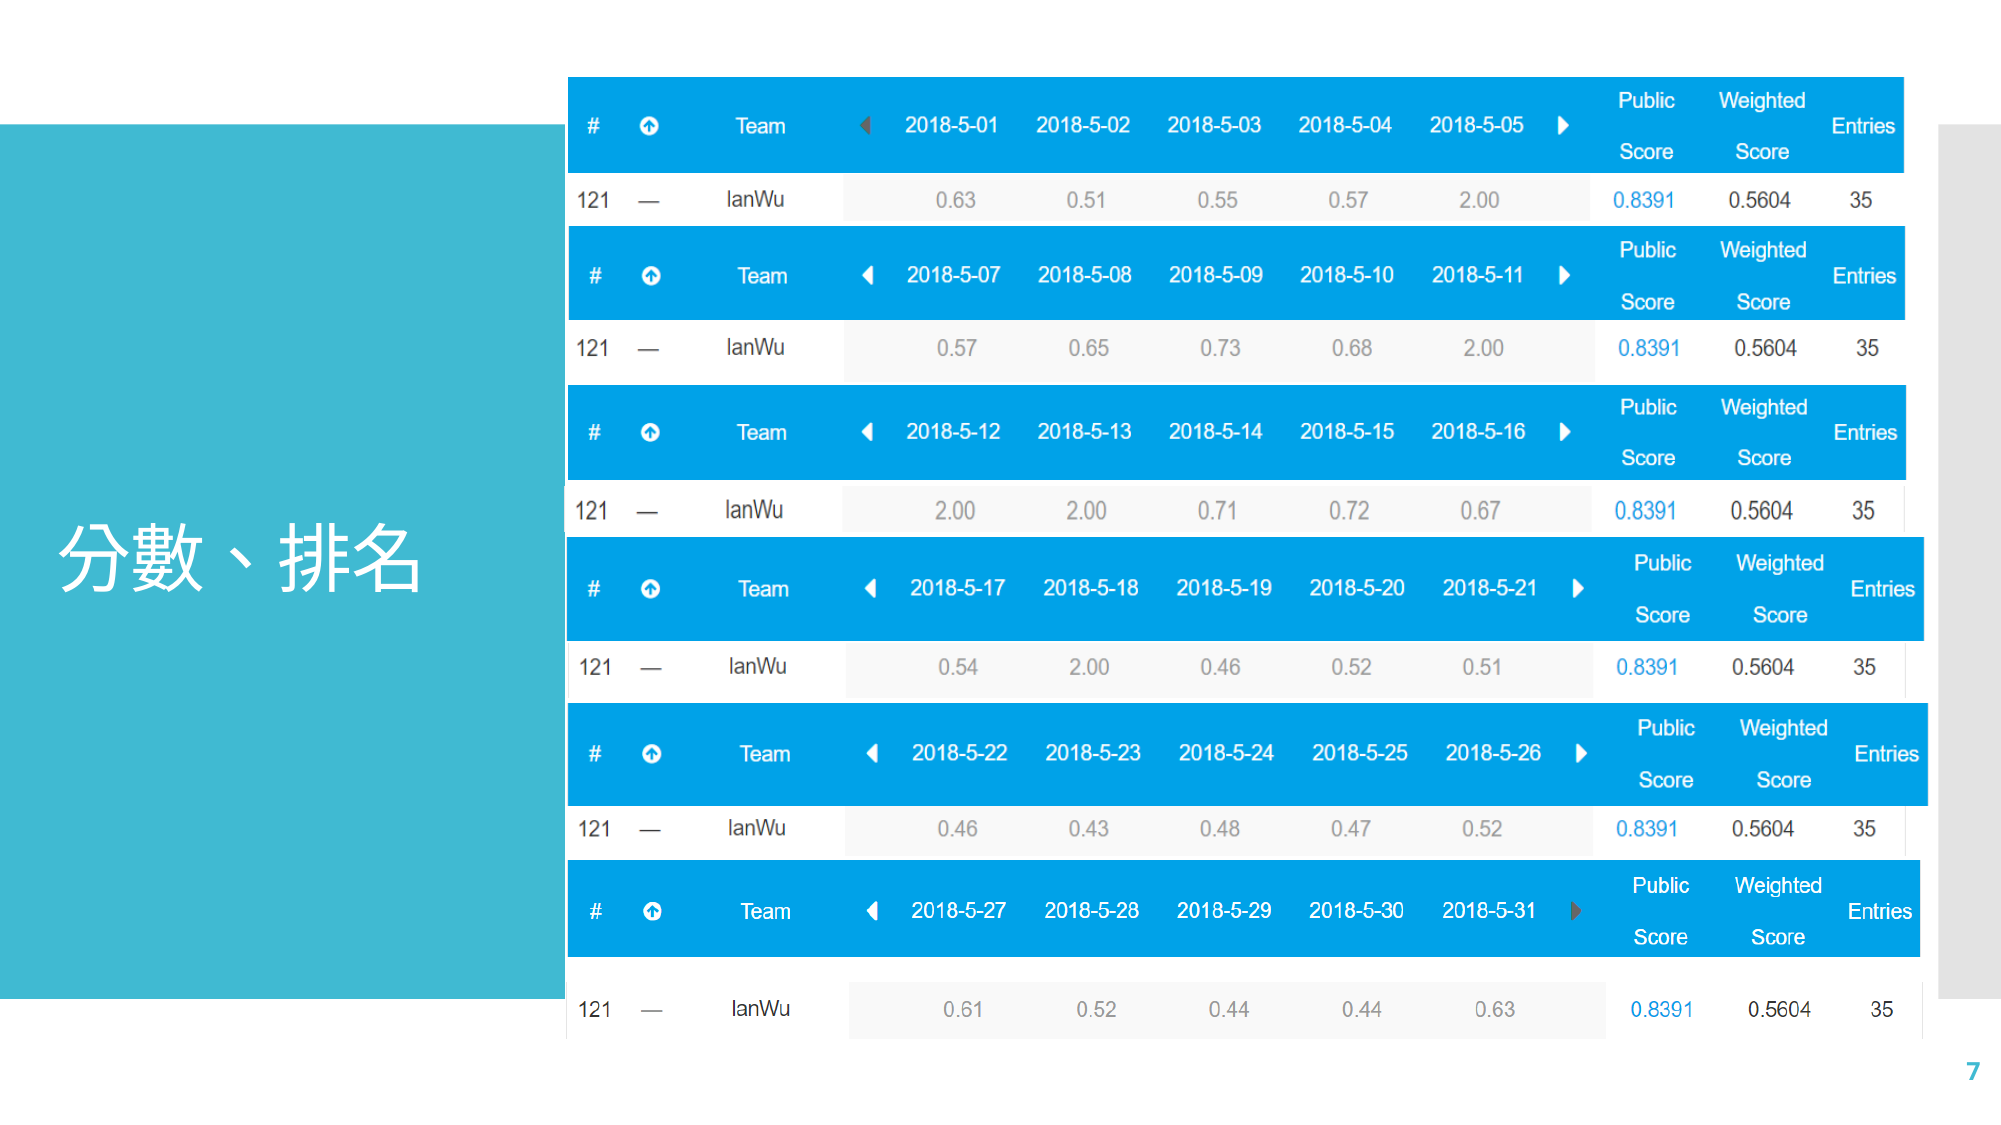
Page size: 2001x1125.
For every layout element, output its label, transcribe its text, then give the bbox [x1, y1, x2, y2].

picture [739, 581, 750, 596]
picture [1045, 580, 1066, 595]
picture [1754, 607, 1770, 622]
picture [985, 580, 991, 595]
picture [1853, 581, 1863, 596]
picture [1649, 298, 1663, 309]
picture [1753, 246, 1765, 261]
picture [1110, 267, 1131, 282]
picture [991, 267, 1000, 282]
picture [1637, 607, 1648, 622]
picture [1311, 580, 1332, 595]
picture [1682, 559, 1691, 570]
picture [1302, 267, 1322, 282]
picture [1857, 118, 1884, 133]
picture [1326, 424, 1332, 438]
picture [1887, 122, 1895, 133]
picture [1261, 580, 1271, 595]
picture [1234, 745, 1250, 760]
picture [908, 424, 917, 438]
picture [1080, 580, 1089, 595]
picture [1505, 424, 1511, 438]
picture [1203, 117, 1212, 132]
picture [1577, 744, 1586, 762]
picture [1130, 745, 1140, 760]
picture [995, 580, 1005, 595]
picture [938, 745, 944, 760]
picture [1796, 555, 1800, 570]
picture [1091, 117, 1106, 132]
picture [1195, 424, 1200, 438]
picture [1786, 399, 1806, 414]
picture [1647, 399, 1655, 414]
picture [590, 425, 600, 439]
picture [1263, 745, 1273, 760]
picture [931, 117, 936, 132]
picture [1771, 611, 1796, 622]
picture [1665, 720, 1674, 735]
picture [868, 745, 877, 762]
picture [990, 424, 1000, 438]
picture [751, 750, 760, 761]
picture [1212, 580, 1222, 595]
picture [1720, 92, 1731, 107]
picture [1431, 117, 1452, 132]
picture [1739, 450, 1750, 465]
picture [942, 424, 958, 438]
picture [1444, 580, 1466, 595]
picture [589, 118, 599, 133]
picture [863, 423, 872, 440]
picture [1302, 424, 1322, 438]
picture [1778, 93, 1783, 107]
picture [923, 580, 933, 595]
picture [965, 580, 981, 595]
picture [1835, 268, 1845, 283]
picture [1099, 580, 1114, 595]
picture [567, 643, 1907, 698]
picture [780, 122, 784, 132]
picture [1469, 580, 1474, 595]
picture [919, 424, 929, 438]
picture [748, 429, 780, 439]
picture [1856, 746, 1867, 761]
picture [1574, 579, 1583, 597]
picture [1797, 611, 1807, 622]
picture [1737, 144, 1748, 159]
picture [1039, 424, 1060, 438]
picture [781, 429, 786, 439]
picture [1169, 117, 1178, 132]
picture [1074, 424, 1090, 438]
picture [1806, 720, 1827, 735]
picture [1836, 425, 1846, 439]
picture [1038, 117, 1058, 132]
picture [1733, 399, 1741, 414]
picture [1741, 720, 1760, 735]
picture [1223, 424, 1240, 438]
picture [1040, 267, 1048, 276]
picture [1621, 242, 1643, 257]
picture [1529, 580, 1534, 595]
picture [941, 117, 950, 125]
picture [1514, 117, 1523, 132]
picture [866, 580, 875, 597]
picture [1468, 267, 1477, 282]
picture [1458, 267, 1463, 282]
picture [967, 745, 983, 760]
picture [1384, 424, 1394, 438]
picture [1486, 267, 1502, 282]
picture [738, 268, 749, 283]
picture [1063, 424, 1069, 438]
picture [1800, 720, 1805, 735]
picture [1757, 559, 1766, 570]
picture [942, 126, 957, 132]
picture [1232, 580, 1248, 595]
picture [862, 117, 870, 133]
picture [1118, 581, 1124, 595]
picture [1888, 750, 1919, 761]
picture [1768, 242, 1777, 257]
picture [1039, 277, 1048, 282]
picture [1069, 580, 1075, 595]
picture [1849, 425, 1886, 439]
picture [1781, 399, 1785, 414]
picture [1251, 117, 1261, 132]
picture [1677, 720, 1694, 735]
picture [1074, 267, 1083, 282]
picture [1349, 745, 1358, 760]
picture [1204, 267, 1214, 282]
picture [1109, 117, 1118, 132]
picture [912, 580, 921, 595]
picture [642, 267, 660, 285]
picture [1741, 404, 1766, 418]
picture [1064, 267, 1069, 282]
picture [1515, 267, 1521, 282]
picture [961, 267, 988, 282]
picture [1252, 745, 1262, 760]
picture [932, 425, 937, 438]
picture [1251, 580, 1257, 595]
picture [1858, 268, 1863, 283]
picture [1866, 585, 1875, 596]
picture [1738, 294, 1779, 309]
picture [1101, 745, 1116, 760]
picture [1620, 92, 1631, 107]
picture [1665, 454, 1674, 465]
picture [961, 424, 977, 438]
picture [1353, 117, 1373, 132]
picture [1559, 117, 1568, 134]
picture [1062, 117, 1068, 132]
picture [1636, 404, 1644, 414]
picture [1560, 267, 1569, 284]
picture [959, 117, 987, 132]
picture [1773, 559, 1782, 574]
picture [1171, 424, 1190, 438]
picture [1683, 776, 1693, 787]
picture [1640, 772, 1674, 787]
picture [763, 750, 789, 761]
picture [591, 268, 601, 283]
picture [1346, 580, 1363, 595]
picture [1092, 424, 1108, 438]
picture [1760, 724, 1770, 735]
picture [772, 272, 786, 283]
picture [1338, 745, 1344, 760]
picture [1637, 454, 1664, 465]
picture [1374, 424, 1379, 438]
picture [1848, 272, 1857, 283]
picture [1498, 580, 1507, 595]
picture [1082, 745, 1091, 760]
picture [567, 174, 1897, 222]
picture [1802, 555, 1823, 570]
picture [863, 267, 873, 284]
picture [921, 117, 928, 129]
picture [1751, 97, 1764, 112]
picture [1336, 267, 1345, 282]
picture [1767, 93, 1776, 107]
picture [1203, 580, 1208, 595]
picture [1171, 267, 1192, 282]
picture [1434, 267, 1454, 282]
picture [565, 703, 1907, 857]
picture [1215, 745, 1224, 760]
picture [937, 580, 942, 595]
picture [1677, 776, 1682, 787]
picture [1519, 745, 1540, 760]
picture [1515, 425, 1525, 438]
picture [783, 585, 788, 596]
picture [1773, 724, 1786, 739]
picture [1847, 122, 1856, 133]
title 分數、排名 [41, 184, 525, 940]
picture [1662, 611, 1678, 622]
picture [1655, 399, 1674, 414]
picture [1374, 267, 1379, 282]
picture [1650, 559, 1658, 570]
picture [1180, 117, 1190, 132]
picture [740, 746, 752, 761]
picture [980, 424, 986, 438]
picture [1444, 424, 1454, 438]
picture [1636, 555, 1647, 570]
picture [942, 267, 952, 282]
picture [1355, 424, 1371, 438]
picture [1651, 611, 1659, 622]
picture [907, 117, 920, 132]
picture [1252, 424, 1262, 438]
picture [1472, 745, 1477, 760]
picture [749, 272, 769, 283]
picture [1383, 267, 1393, 280]
picture [1884, 585, 1915, 596]
picture [1456, 117, 1461, 132]
picture [1223, 267, 1262, 282]
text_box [565, 860, 1926, 1039]
picture [990, 117, 995, 132]
picture [1622, 399, 1633, 414]
picture [1072, 117, 1089, 132]
picture [1300, 117, 1321, 132]
picture [1374, 117, 1391, 132]
picture [933, 267, 938, 282]
picture [1622, 294, 1644, 309]
picture [1623, 450, 1634, 465]
picture [1561, 423, 1570, 440]
picture [1479, 580, 1488, 595]
picture [1773, 148, 1778, 158]
picture [1122, 425, 1130, 438]
picture [1646, 242, 1675, 257]
picture [1789, 720, 1798, 735]
picture [1680, 611, 1689, 622]
picture [1354, 267, 1370, 282]
picture [1092, 267, 1108, 282]
picture [1433, 424, 1442, 438]
picture [1722, 399, 1733, 414]
picture [1128, 580, 1137, 595]
picture [1785, 555, 1794, 570]
picture [1784, 93, 1804, 107]
picture [1506, 267, 1511, 282]
slide_number 7 [1744, 1042, 1996, 1103]
picture [564, 486, 1907, 532]
picture [1465, 117, 1474, 132]
picture [747, 122, 779, 133]
picture [1751, 148, 1770, 159]
picture [1458, 424, 1463, 438]
picture [1753, 454, 1772, 465]
picture [643, 745, 661, 763]
picture [1336, 424, 1345, 438]
picture [1779, 148, 1788, 159]
picture [1324, 117, 1330, 132]
picture [1222, 117, 1249, 132]
picture [986, 745, 1007, 760]
picture [1365, 580, 1381, 595]
picture [1634, 97, 1642, 107]
picture [1368, 745, 1383, 760]
picture [1204, 424, 1221, 438]
picture [1314, 745, 1335, 760]
picture [749, 585, 782, 596]
picture [1447, 745, 1469, 760]
picture [1181, 745, 1202, 760]
picture [1051, 267, 1060, 282]
picture [1721, 242, 1728, 257]
picture [1785, 242, 1805, 257]
picture [1728, 242, 1740, 257]
picture [1071, 745, 1077, 760]
picture [1740, 246, 1750, 257]
picture [1639, 720, 1662, 735]
picture [590, 746, 601, 761]
picture [1193, 118, 1198, 132]
picture [1889, 429, 1897, 439]
picture [1205, 745, 1210, 760]
picture [738, 425, 748, 439]
picture [1482, 745, 1491, 760]
picture [589, 581, 599, 596]
picture [1888, 272, 1896, 283]
picture [909, 267, 928, 282]
picture [1243, 424, 1248, 438]
picture [1386, 745, 1407, 760]
picture [1178, 580, 1199, 595]
picture [1501, 745, 1517, 760]
picture [565, 226, 1907, 383]
picture [948, 745, 958, 760]
picture [1120, 117, 1129, 132]
picture [1486, 424, 1502, 438]
picture [1870, 746, 1885, 761]
picture [1635, 148, 1673, 159]
picture [1621, 144, 1632, 159]
picture [1780, 298, 1790, 309]
picture [1195, 267, 1200, 282]
picture [1645, 93, 1672, 107]
picture [1516, 580, 1526, 595]
picture [1301, 277, 1310, 282]
picture [1781, 454, 1790, 465]
picture [641, 424, 659, 441]
picture [1782, 776, 1800, 787]
picture [1383, 580, 1401, 595]
picture [1484, 117, 1511, 132]
picture [1467, 424, 1476, 438]
picture [1326, 267, 1332, 282]
picture [1661, 555, 1679, 570]
picture [1737, 555, 1756, 570]
picture [640, 117, 658, 135]
picture [1801, 776, 1810, 787]
picture [1877, 582, 1881, 596]
picture [1758, 772, 1780, 787]
picture [1119, 745, 1129, 760]
picture [1047, 745, 1068, 760]
picture [914, 745, 935, 760]
picture [1336, 580, 1342, 595]
picture [1865, 272, 1885, 283]
picture [1834, 118, 1844, 133]
picture [1664, 298, 1674, 309]
picture [1779, 242, 1783, 257]
picture [1112, 424, 1117, 438]
picture [1335, 117, 1351, 131]
picture [736, 118, 747, 133]
picture [1731, 93, 1749, 107]
picture [641, 580, 659, 598]
picture [1775, 454, 1780, 465]
picture [946, 580, 963, 595]
